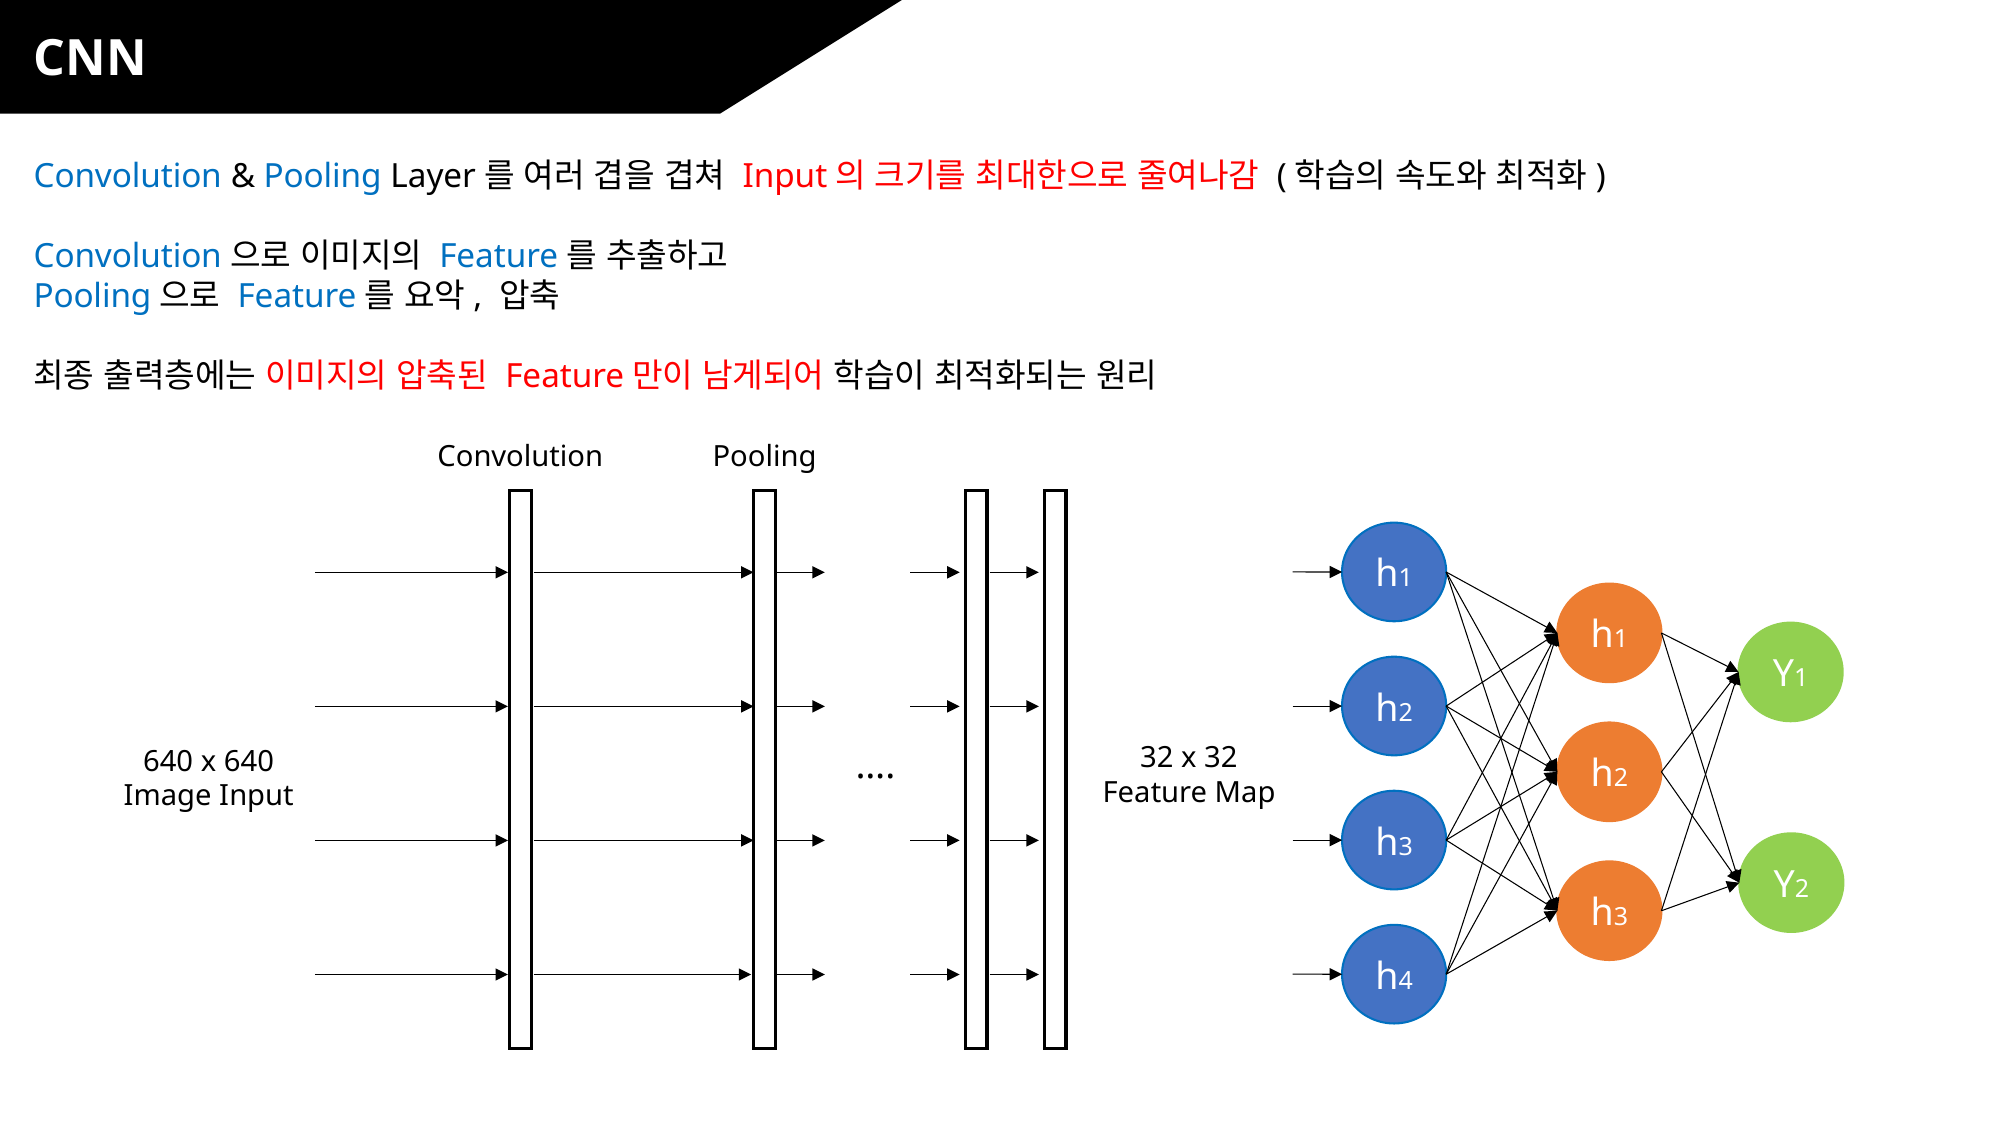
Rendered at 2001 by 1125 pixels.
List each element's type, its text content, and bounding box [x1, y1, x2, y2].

text_box [0, 0, 176, 110]
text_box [93, 429, 1844, 1049]
text_box Convolution & Pooling Layer를 여러 겹을 겹쳐 Input의 크기를 최대한으로 줄여나감 (학습의 속도와 최적화) Convolution으로 이미지의 Feature를 추출하고 Pooling으로 Feature를 요악, 압축 최종 출력층에는 이미지의 압축된 Feature만이 남게되어 학습이 최적화되는 원리 [18, 147, 1946, 402]
text_box [0, 0, 902, 114]
text_box CNN [18, 18, 576, 94]
